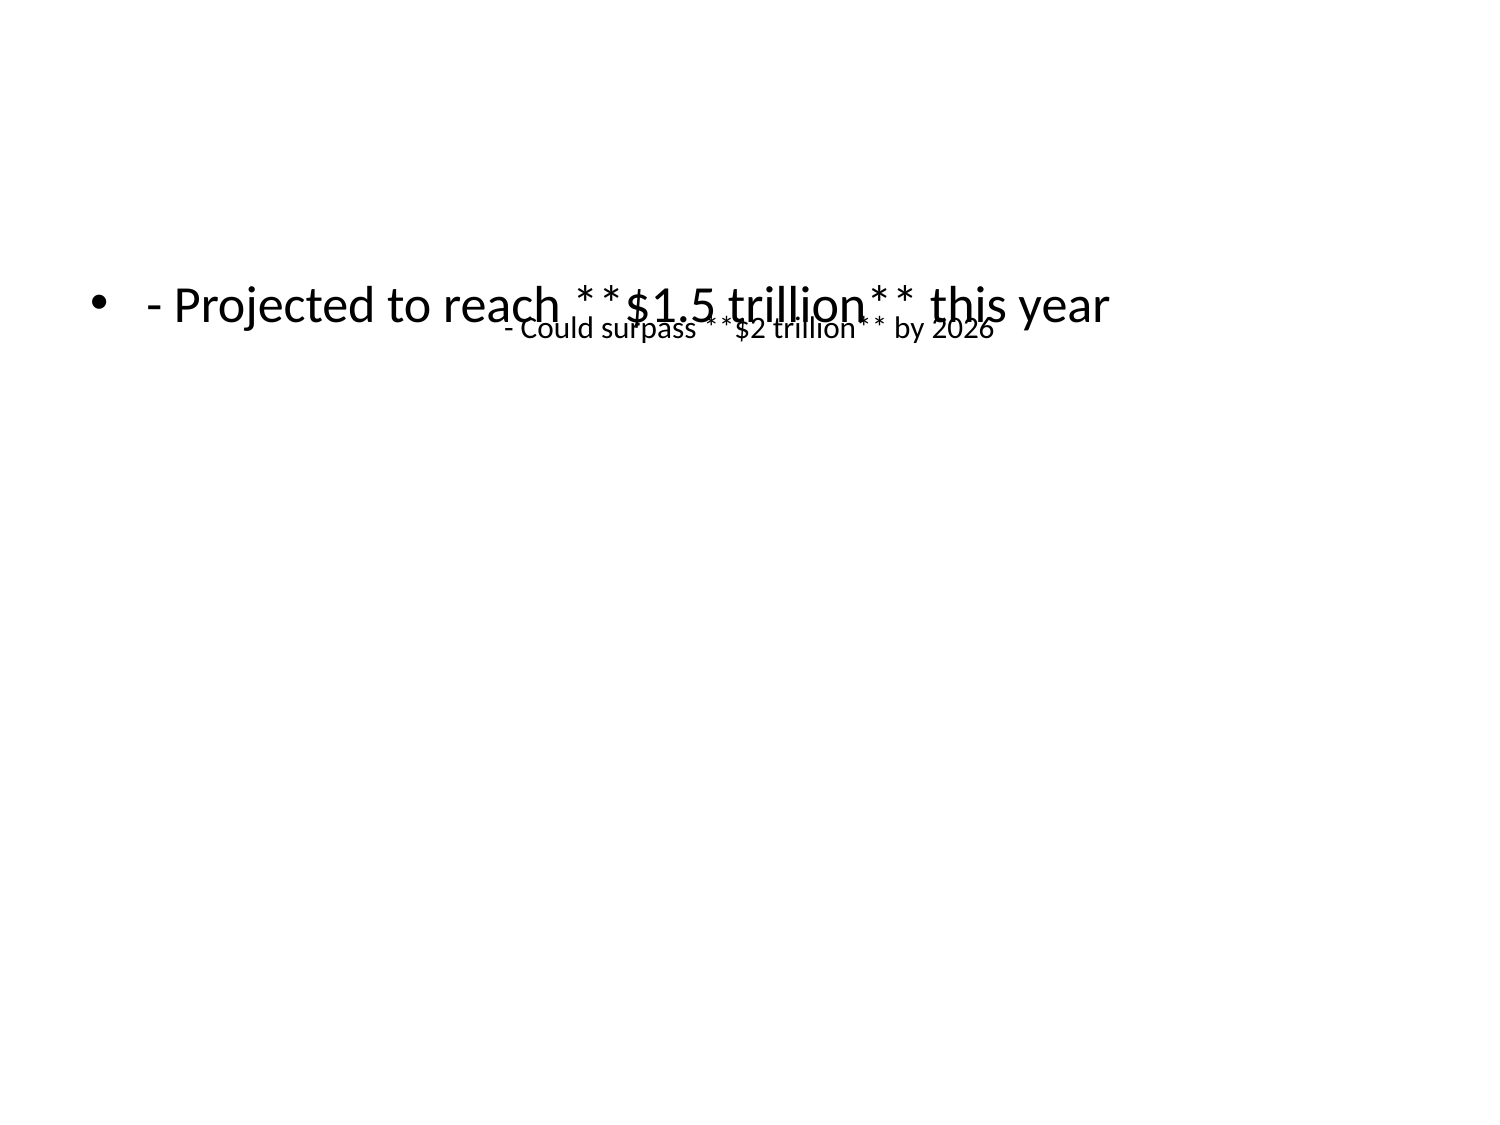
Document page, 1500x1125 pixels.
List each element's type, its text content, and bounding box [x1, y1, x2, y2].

text_box - Could surpass **$2 trillion** by 2026 [489, 299, 1011, 353]
list - Projected to reach **$1.5 trillion** this year [75, 262, 1425, 1005]
